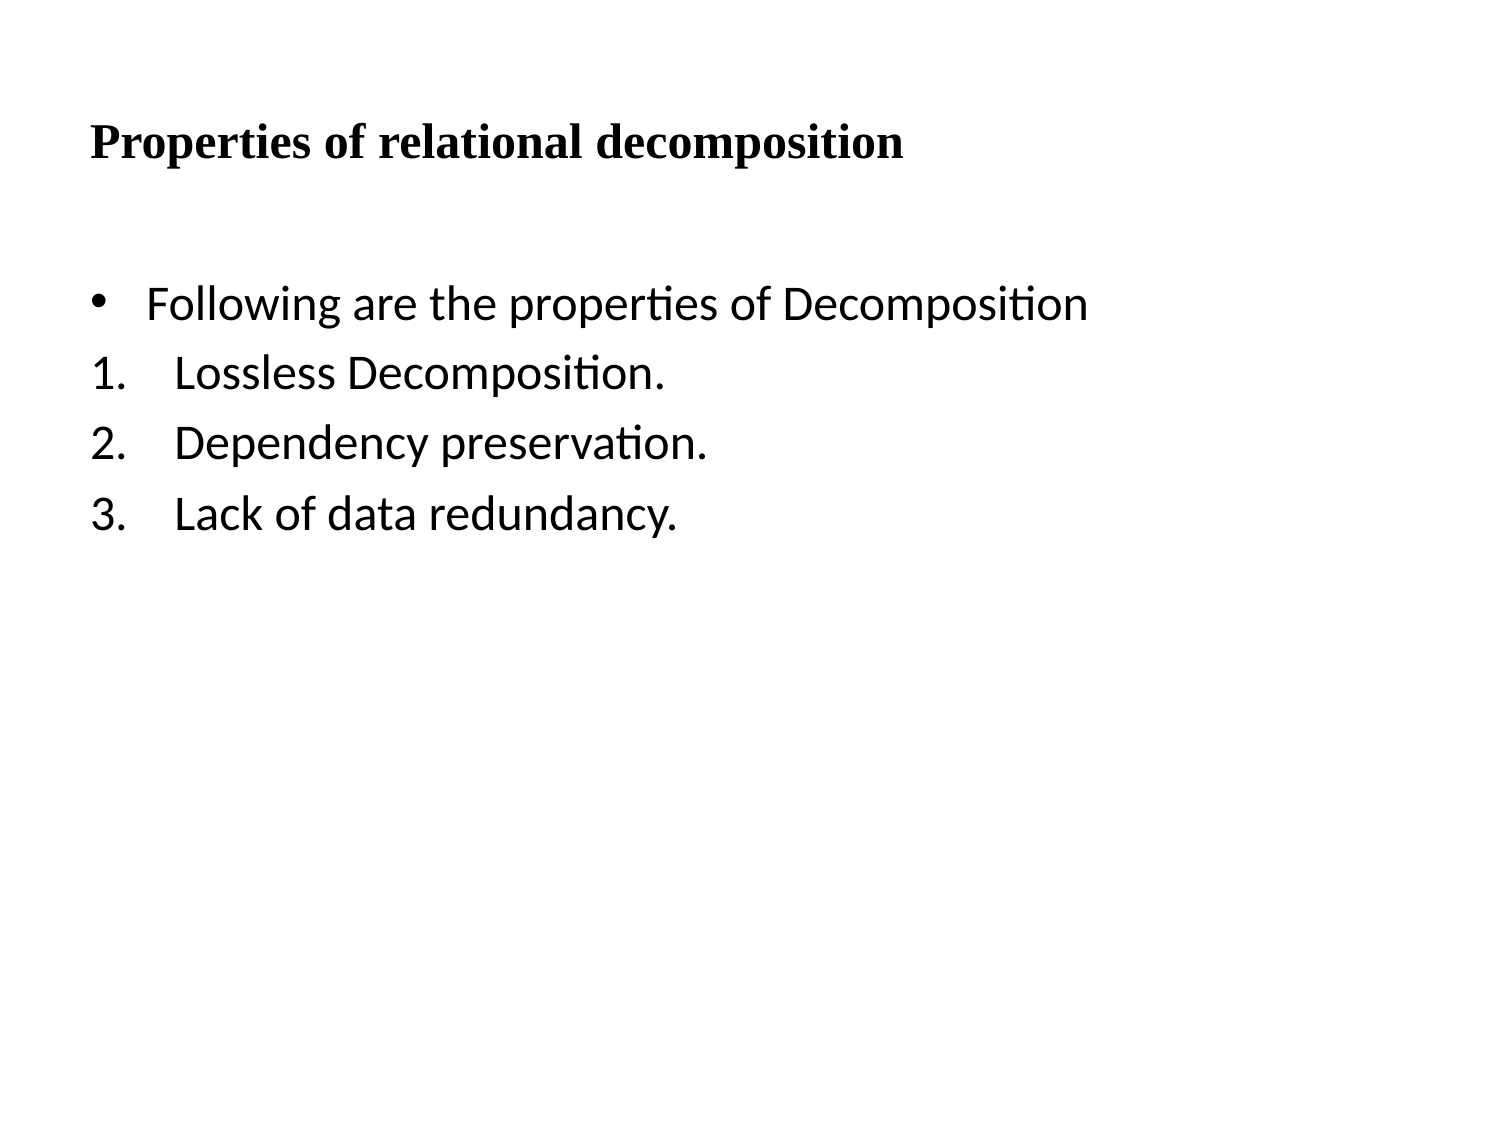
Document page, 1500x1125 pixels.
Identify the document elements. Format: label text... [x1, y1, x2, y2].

title Properties of relational decomposition [75, 45, 1425, 233]
list Following are the properties of Decomposition Lossless Decomposition. Dependency preservation. Lack of data redundancy. [75, 262, 1425, 1005]
